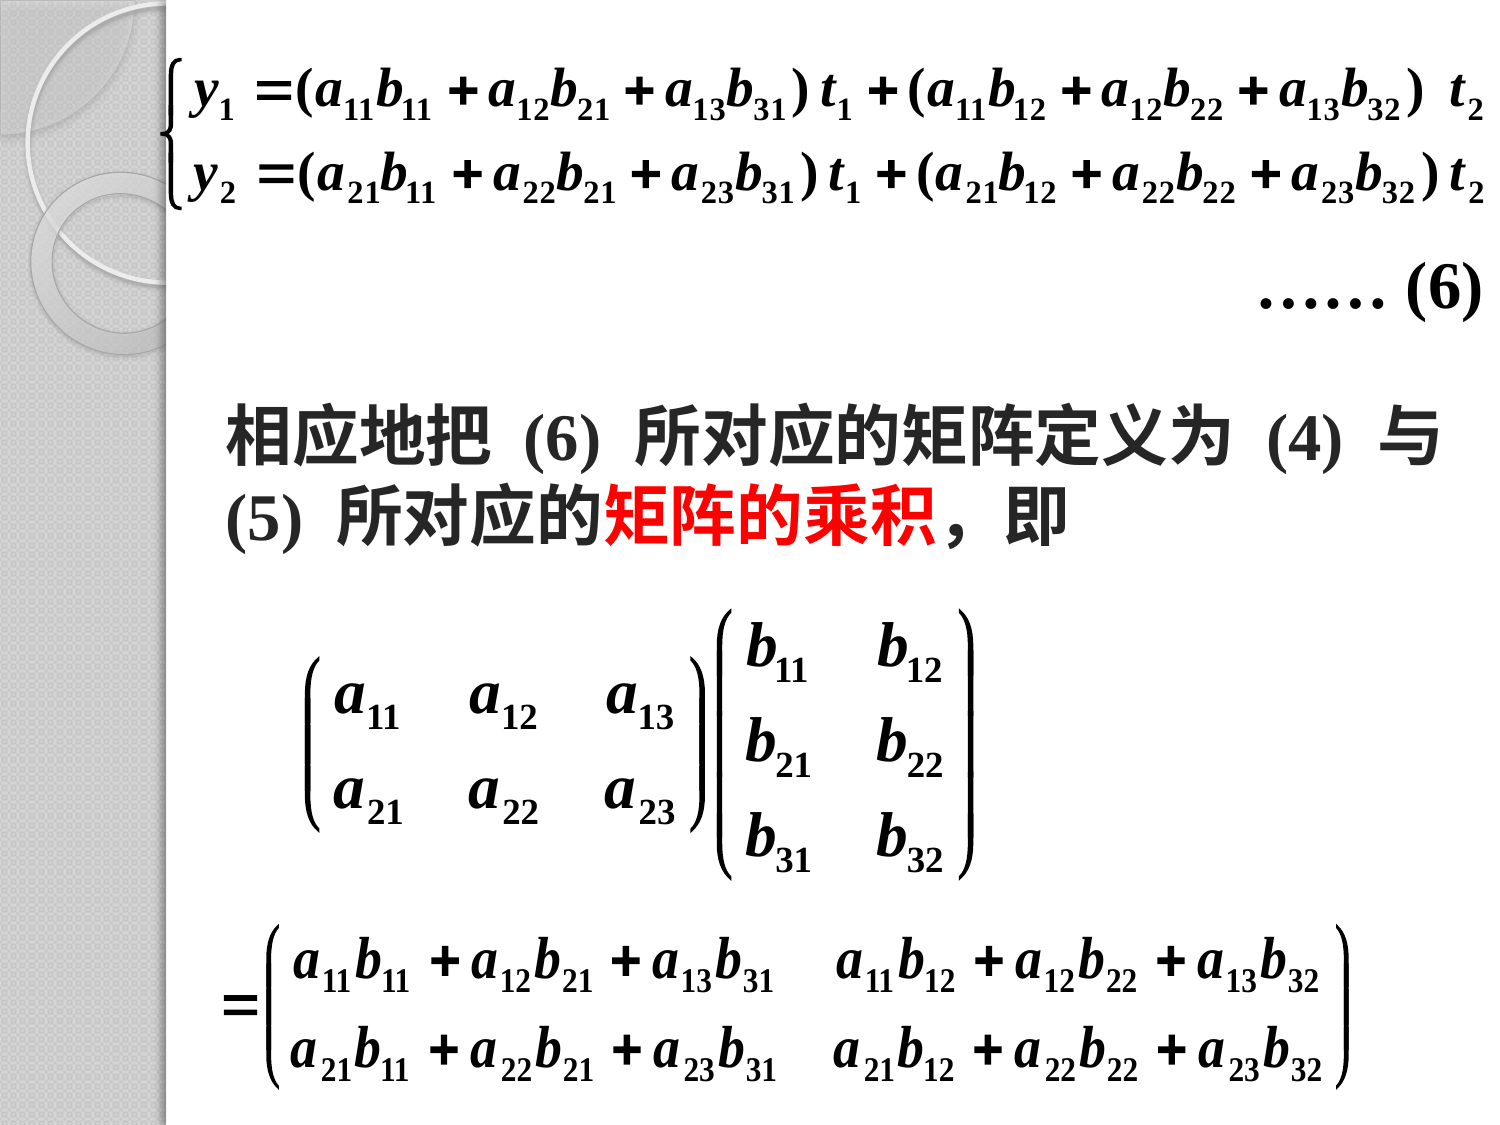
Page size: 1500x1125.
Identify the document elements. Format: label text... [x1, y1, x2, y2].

text_box 相应地把 (6) 所对应的矩阵定义为 (4) 与 (5) 所对应的矩阵的乘积，即 [210, 386, 1500, 562]
text_box …… (6) [1240, 234, 1499, 329]
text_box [210, 913, 1364, 1102]
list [148, 46, 1500, 223]
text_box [292, 597, 991, 894]
